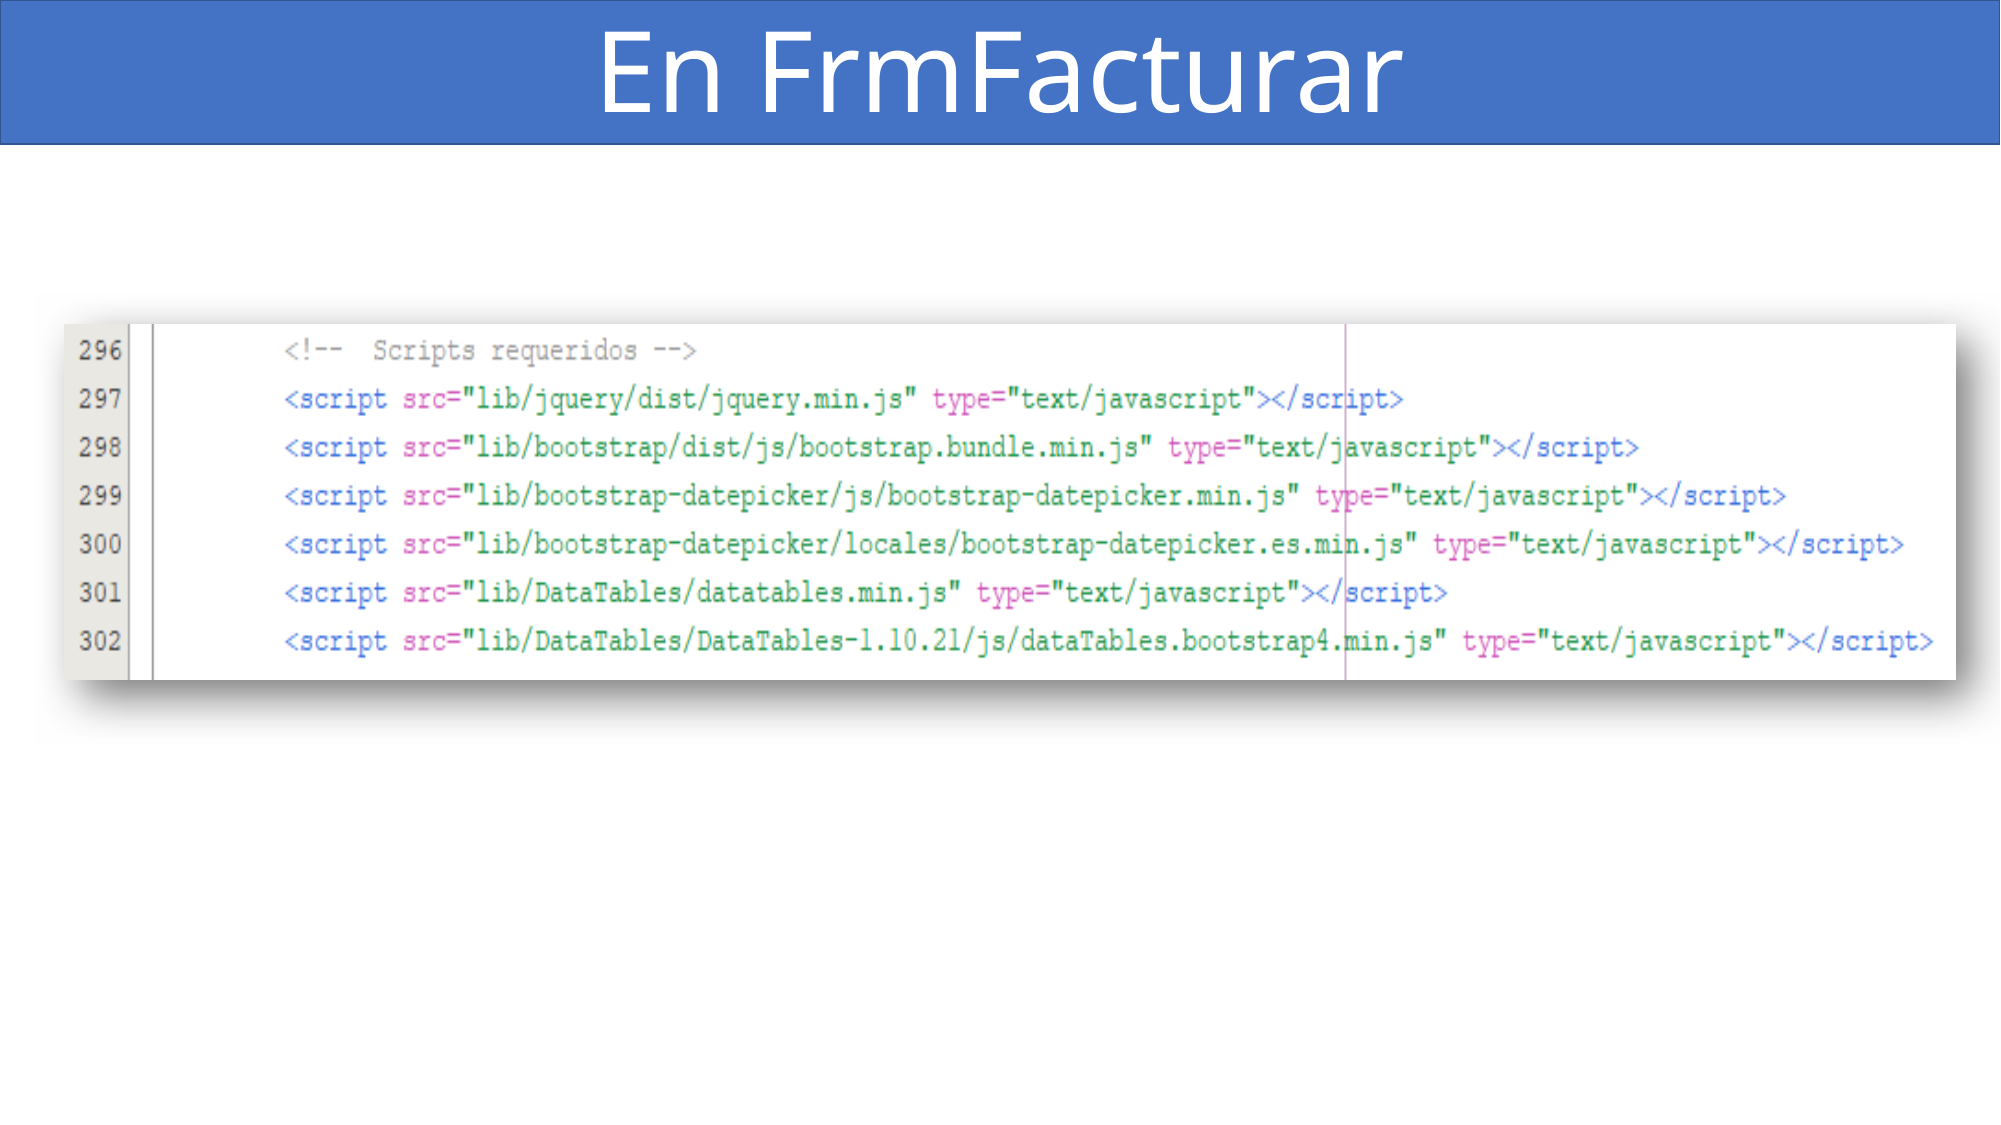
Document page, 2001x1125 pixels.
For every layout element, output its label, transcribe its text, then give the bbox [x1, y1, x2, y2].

picture [64, 324, 1956, 680]
title En FrmFacturar [0, 0, 2000, 145]
